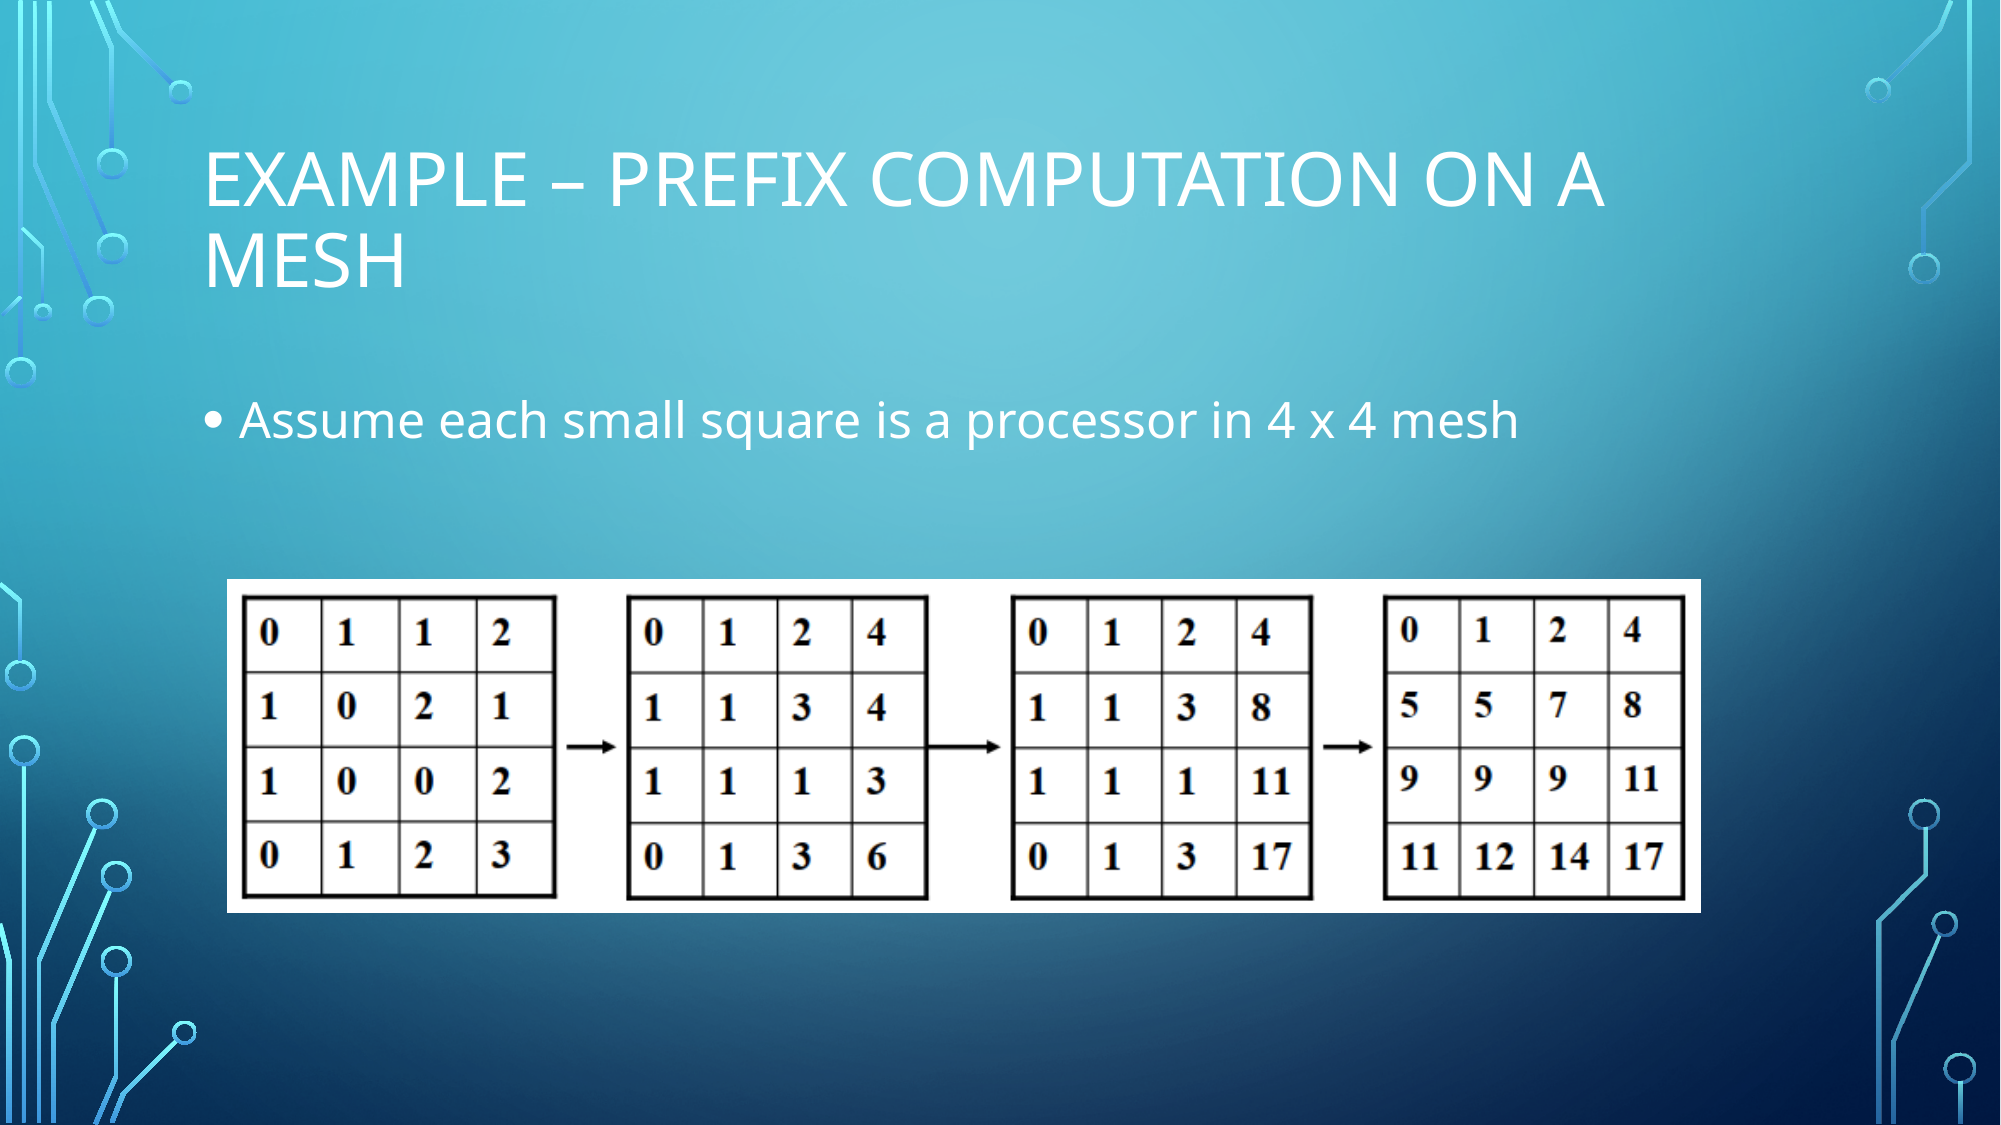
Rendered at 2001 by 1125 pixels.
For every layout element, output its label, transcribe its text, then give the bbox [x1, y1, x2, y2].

list Assume each small square is a processor in 4 x 4 mesh [187, 369, 1813, 950]
title Example – prefix computation on a mesh [187, 101, 1813, 344]
picture [226, 579, 1701, 914]
